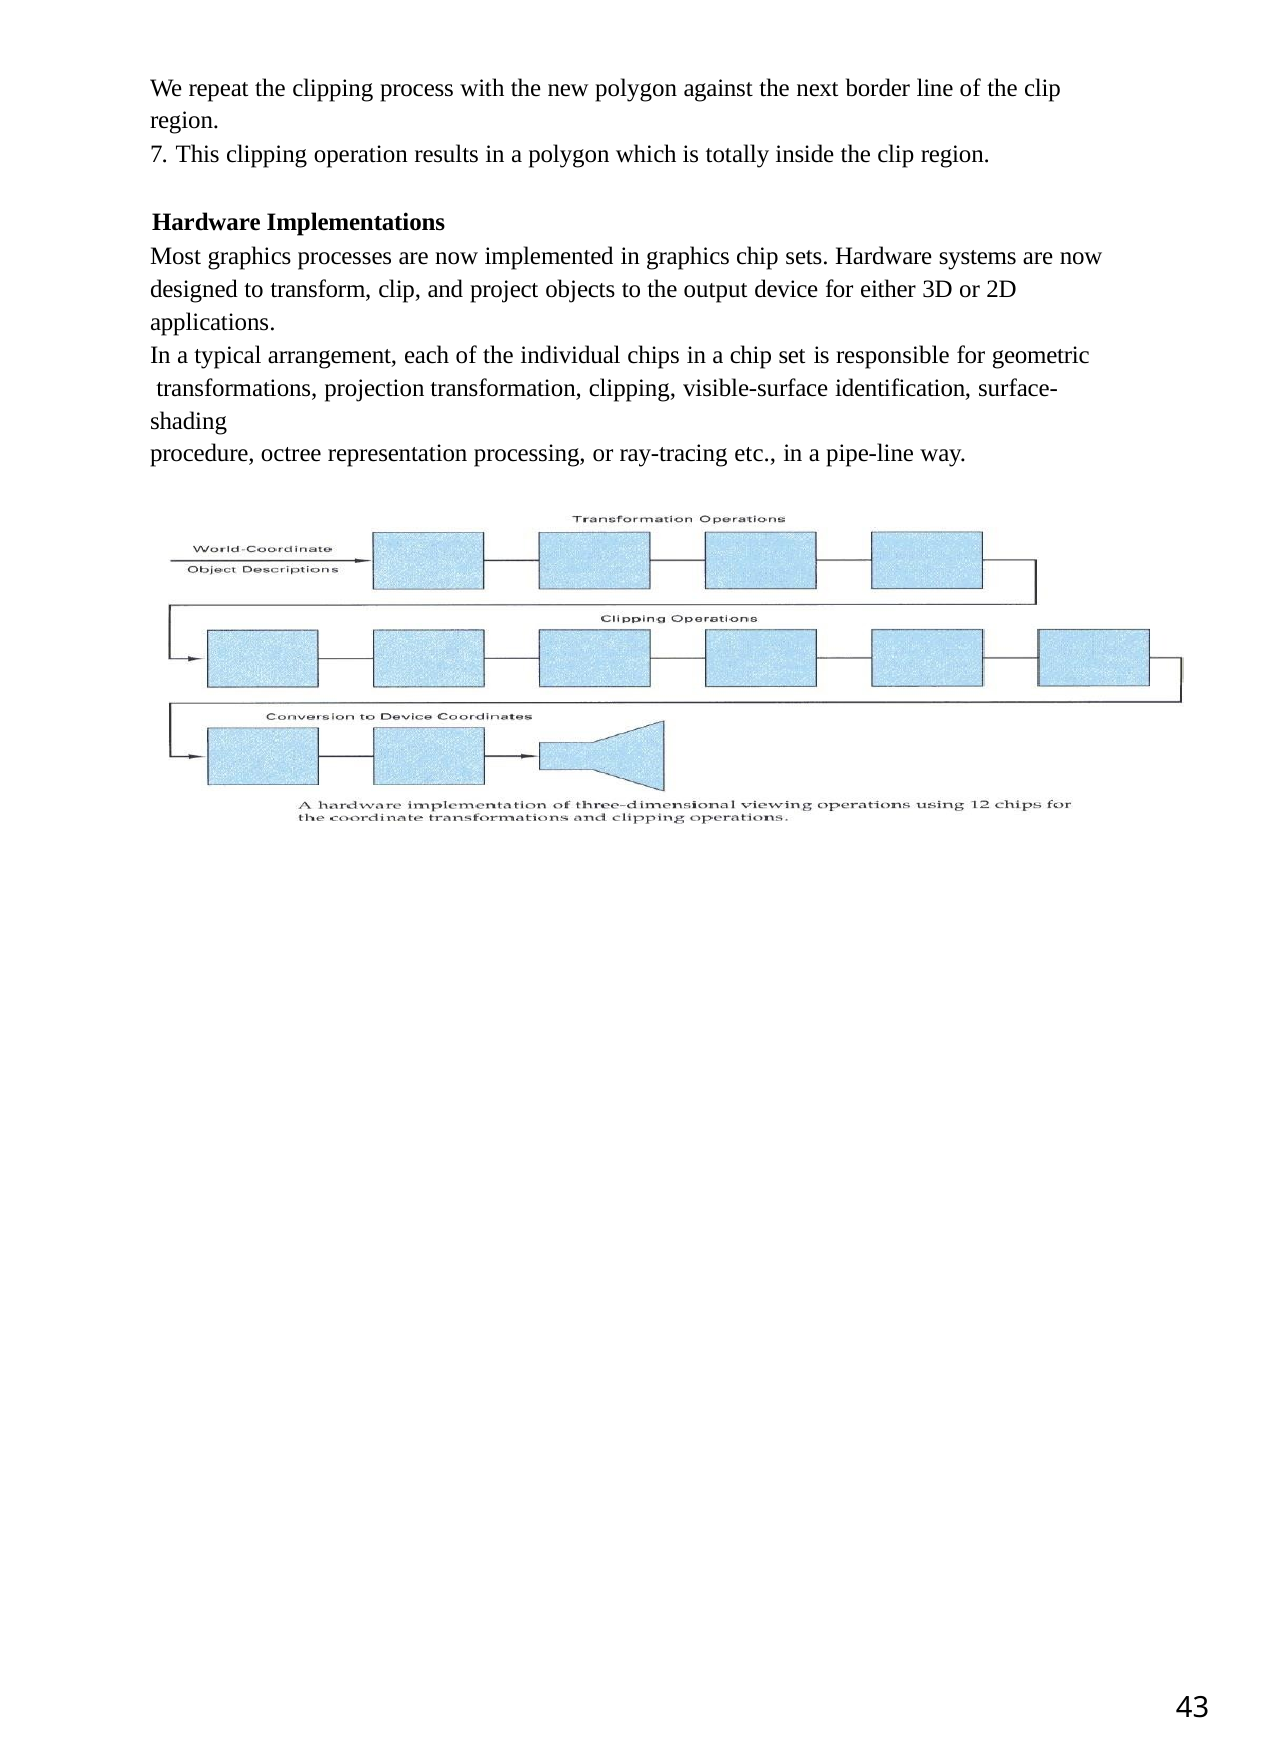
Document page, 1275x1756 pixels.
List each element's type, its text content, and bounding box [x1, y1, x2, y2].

text_box We repeat the clipping process with the new polygon against the next border line of the clip region. 7. This clipping operation results in a polygon which is totally inside the clip region. Hardware Implementations Most graphics processes are now implemented in graphics chip sets. Hardware systems are now designed to transform, clip, and project objects to the output device for either 3D or 2D applications. In a typical arrangement, each of the individual chips in a chip set is responsible for geometric transformations, projection transformation, clipping, visible-surface identification, surface- shading procedure, octree representation processing, or ray-tracing etc., in a pipe-line way. [147, 65, 1111, 467]
slide_number 43 [1169, 1689, 1215, 1756]
picture [168, 514, 1184, 825]
